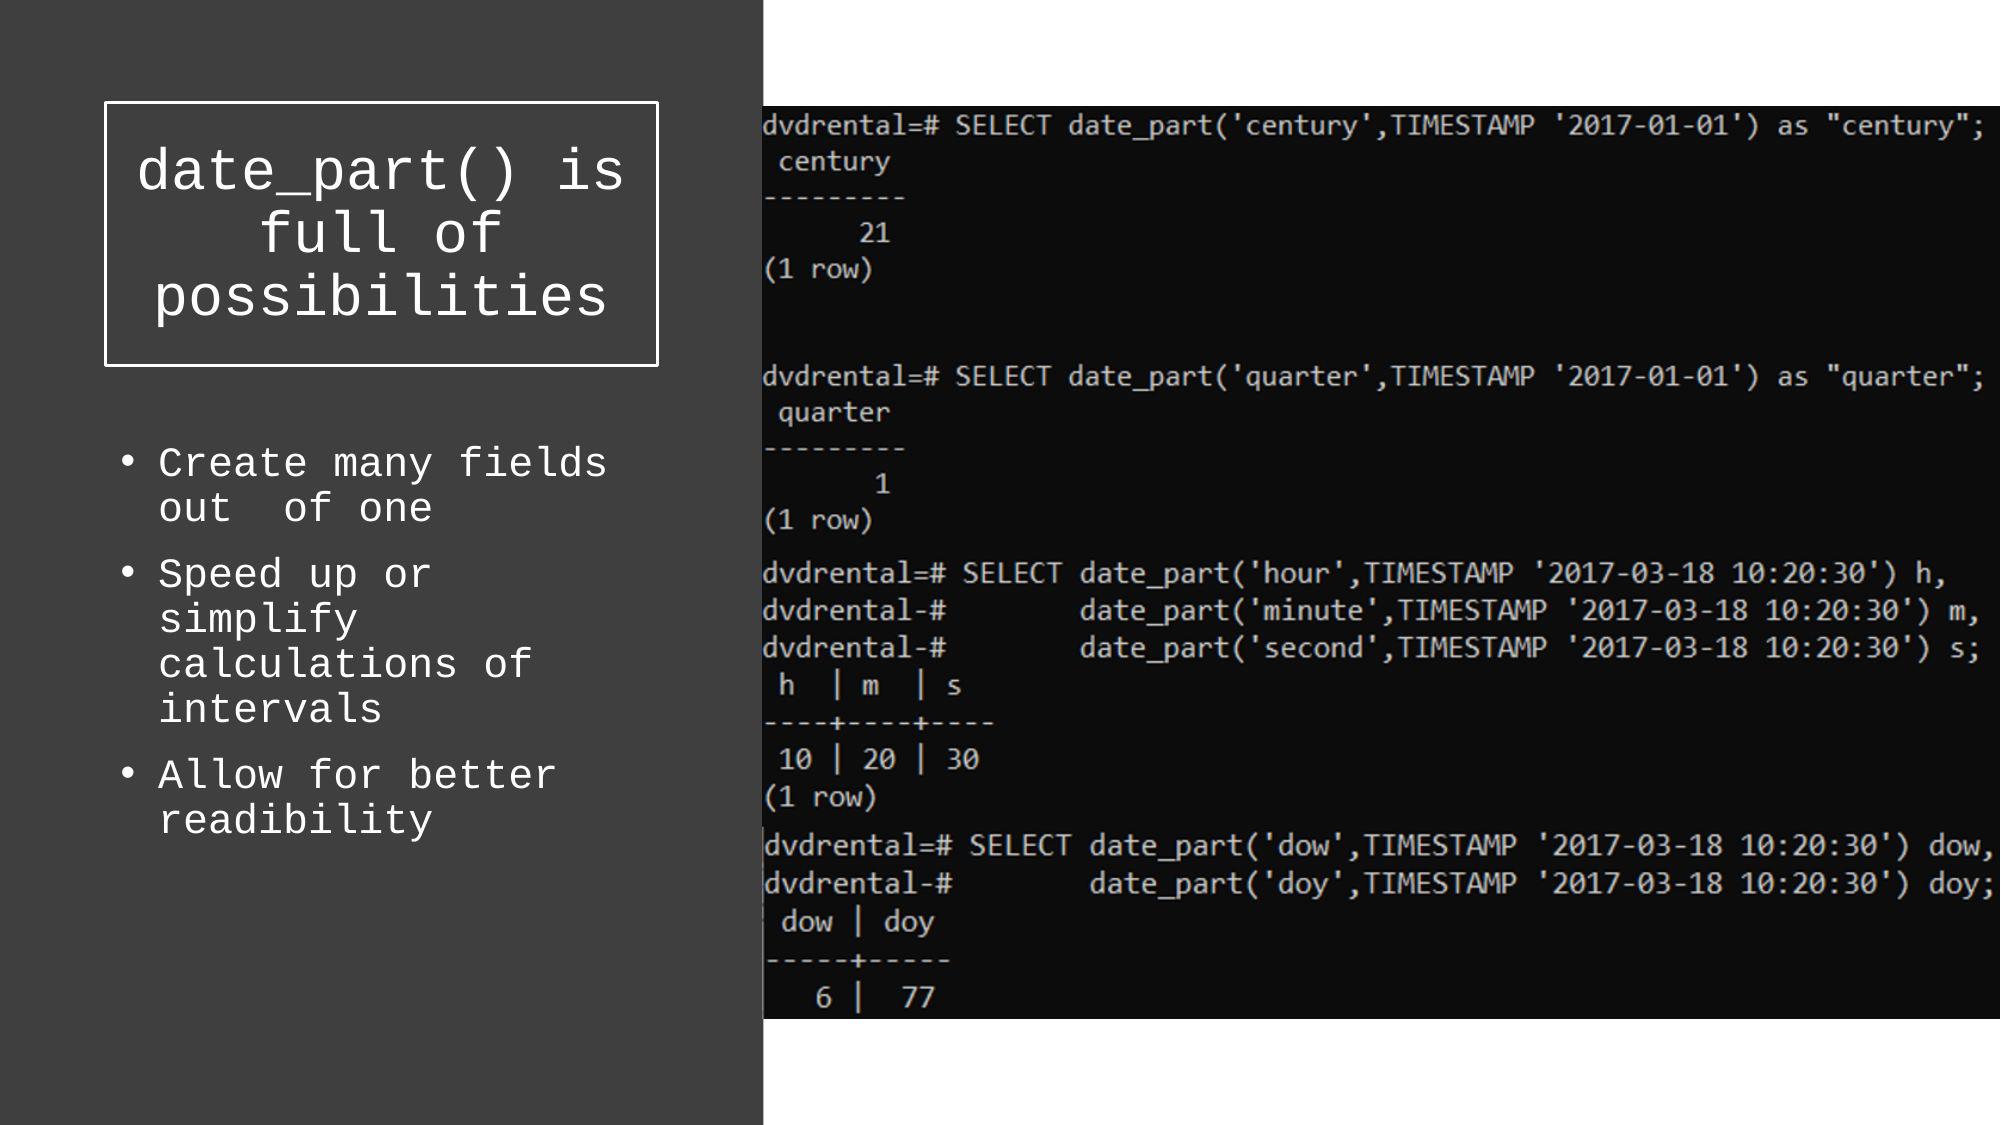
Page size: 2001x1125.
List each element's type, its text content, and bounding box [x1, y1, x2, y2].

picture [762, 105, 2000, 1019]
title date_part() is full of possibilities [105, 102, 658, 366]
list Create many fields out of one Speed up or simplify calculations of intervals Allow for better readibility [105, 432, 658, 994]
text_box [0, 0, 764, 1125]
